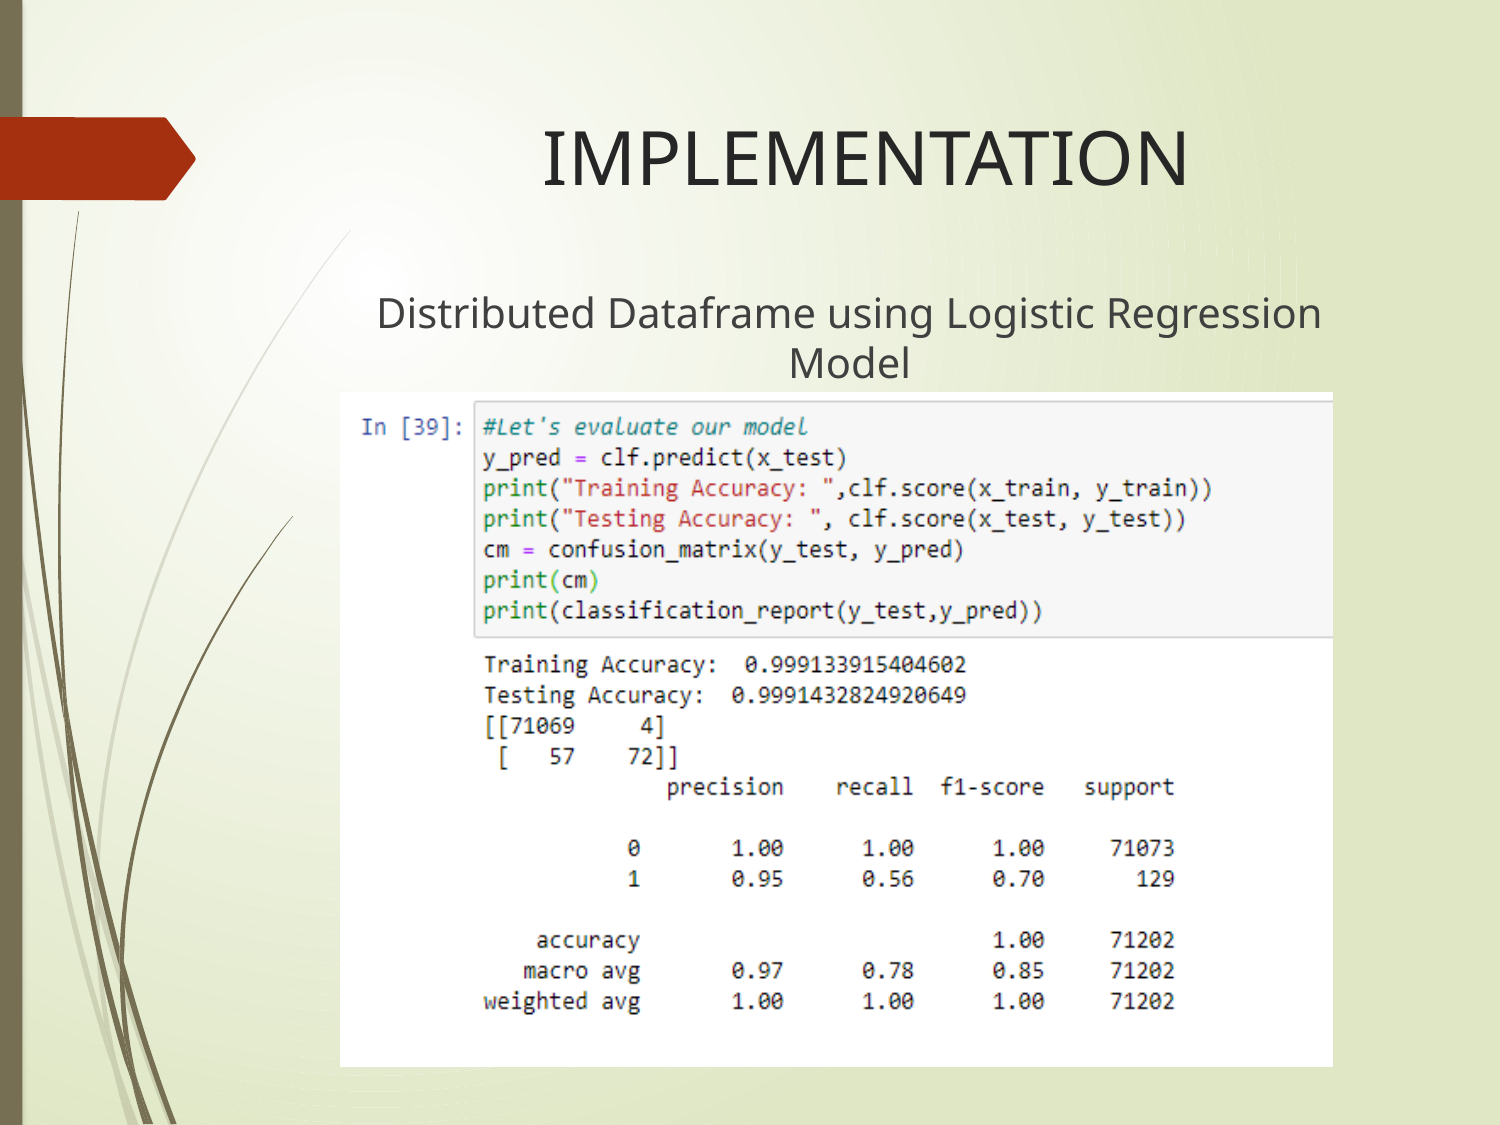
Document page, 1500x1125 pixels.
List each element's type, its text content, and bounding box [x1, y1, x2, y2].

picture [340, 392, 1333, 1067]
title IMPLEMENTATION [319, 102, 1416, 313]
list Distributed Dataframe using Logistic Regression Model [301, 278, 1398, 899]
